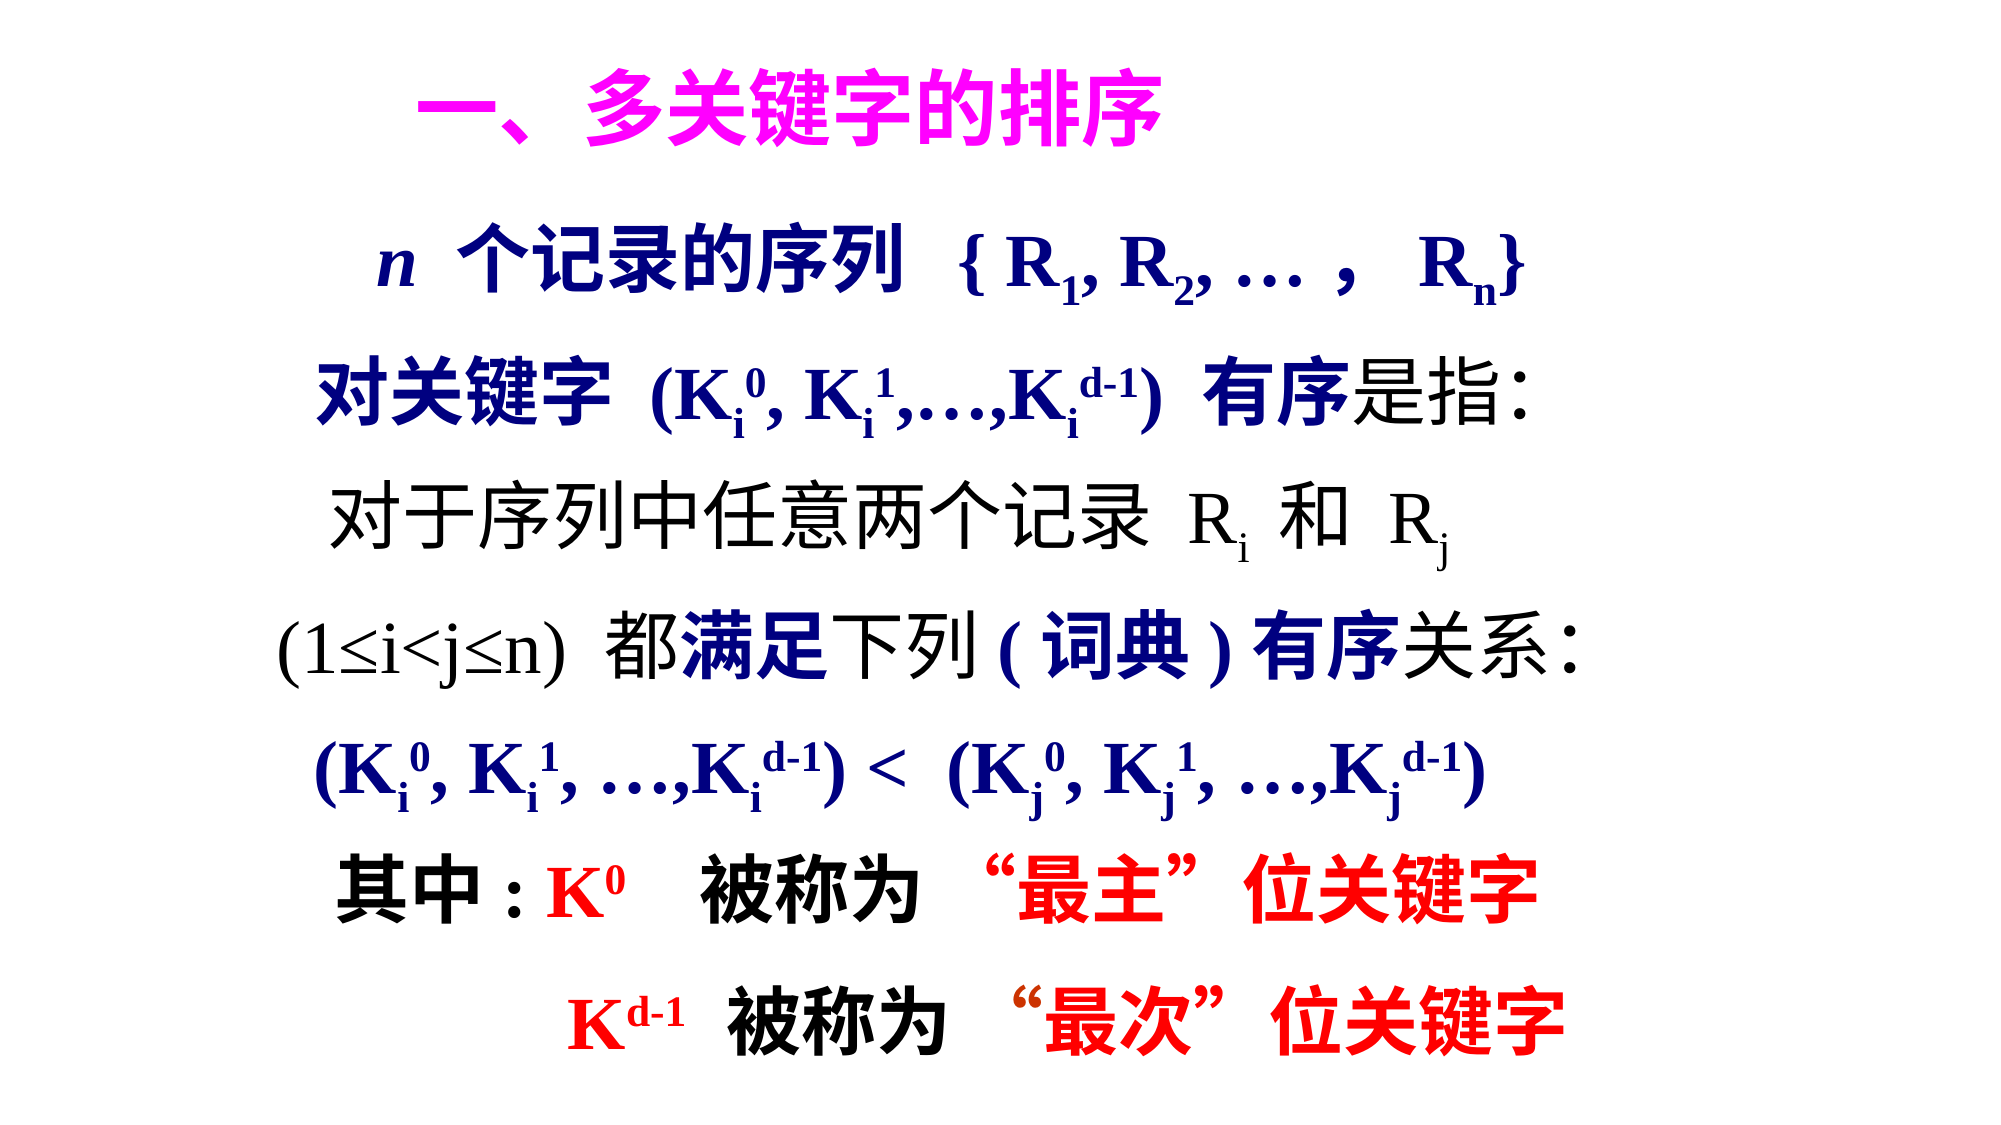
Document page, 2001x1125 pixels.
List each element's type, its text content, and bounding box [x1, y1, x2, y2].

text_box Kd-1 被称为 “最次”位关键字 [553, 966, 1584, 1072]
text_box 一、多关键字的排序 [400, 48, 1180, 162]
text_box 其中: K0 被称为 “最主”位关键字 [284, 812, 1750, 940]
text_box n 个记录的序列 { R1, R2, …，Rn} 对关键字 (Ki0, Ki1,…,Kid-1) 有序是指： [299, 162, 1725, 455]
text_box 对于序列中任意两个记录 Ri 和 Rj (1≤i<j≤n) 都满足下列(词典)有序关系： (Ki0, Ki1, …,Kid-1) < (Kj0, Kj1, …,Kjd-1) [261, 430, 1641, 829]
